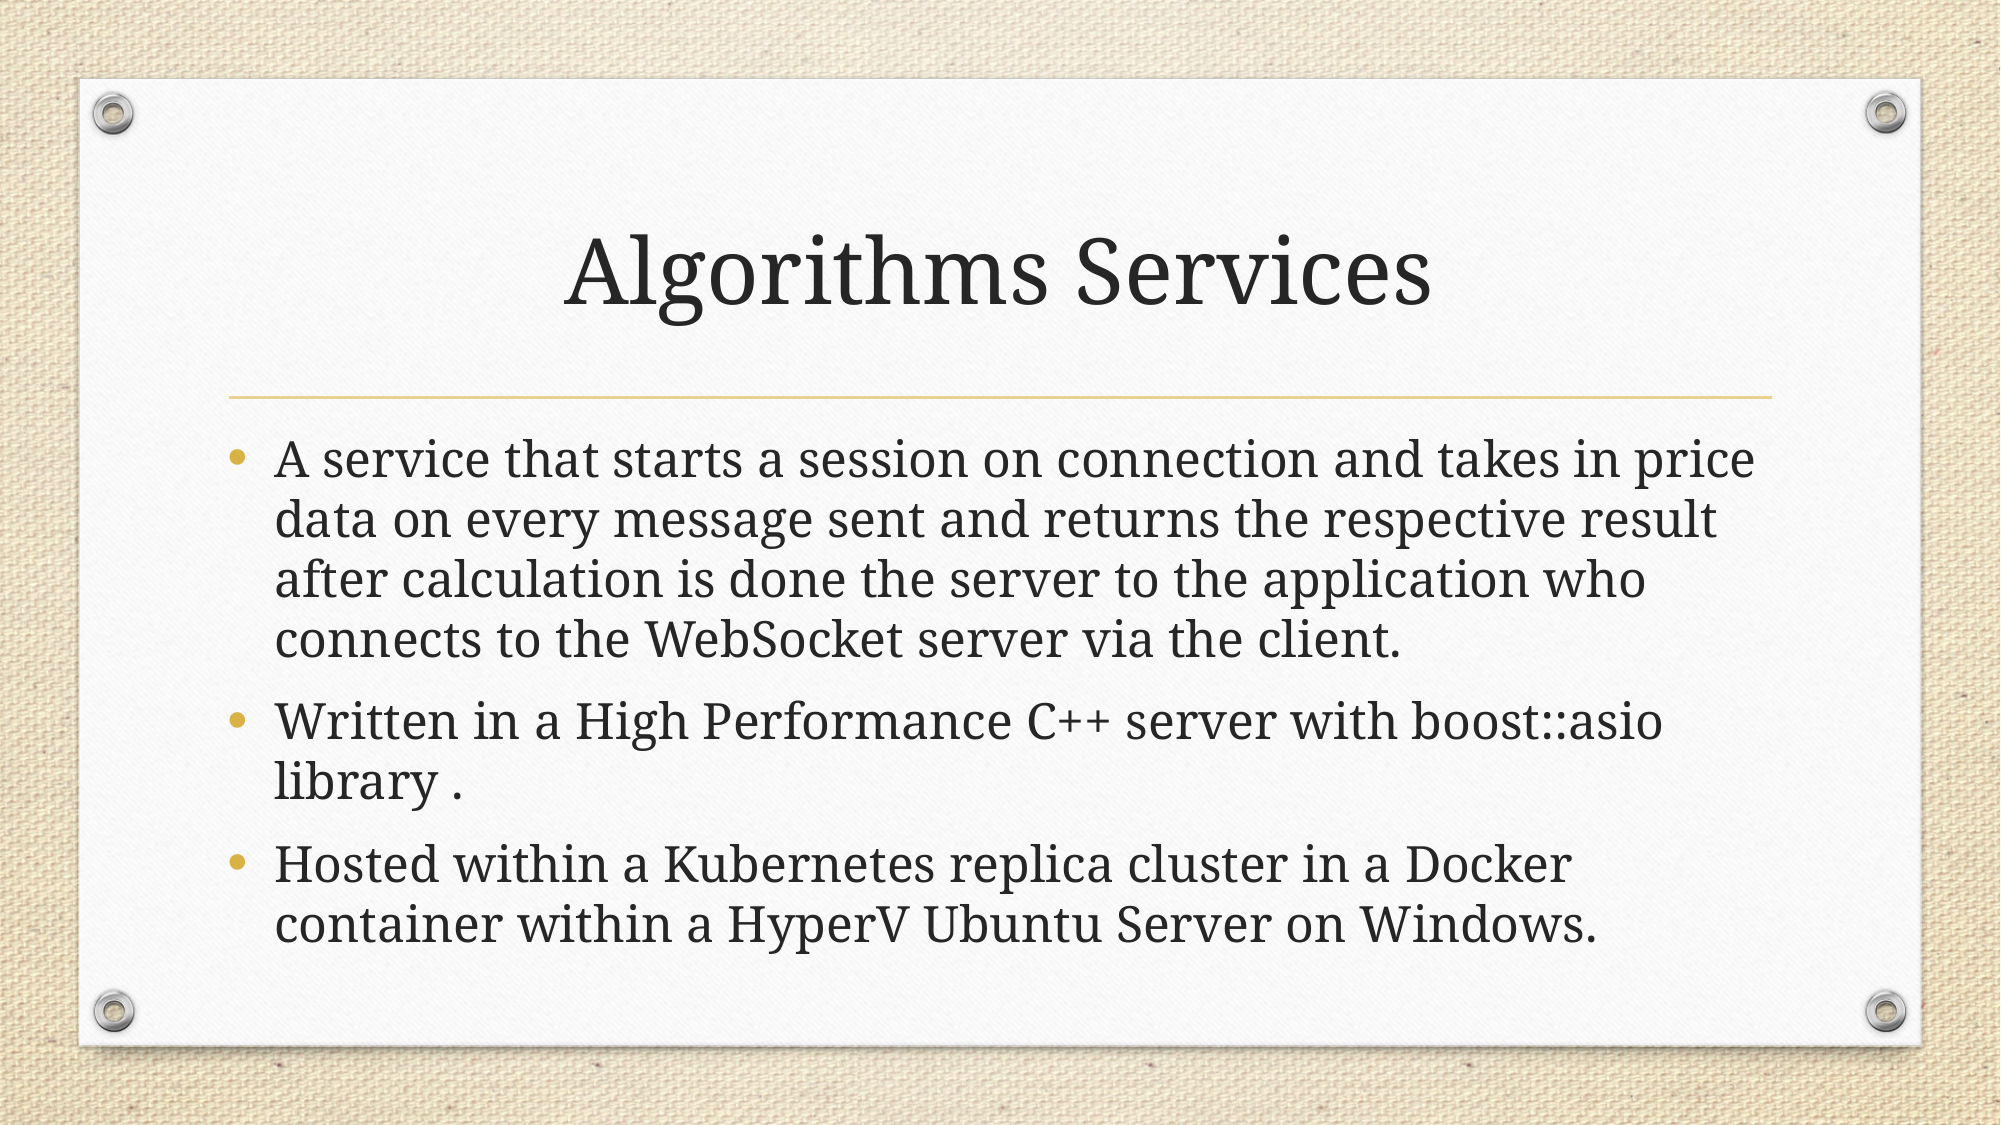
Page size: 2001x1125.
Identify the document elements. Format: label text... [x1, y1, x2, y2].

picture [0, 0, 2001, 1125]
title Algorithms Services [212, 161, 1788, 375]
list A service that starts a session on connection and takes in price data on every message sent and returns the respective result after calculation is done the server to the application who connects to the WebSocket server via the client. Written in a High Performance C++ server with boost::asio library . Hosted within a Kubernetes replica cluster in a Docker container within a HyperV Ubuntu Server on Windows. [212, 419, 1788, 964]
